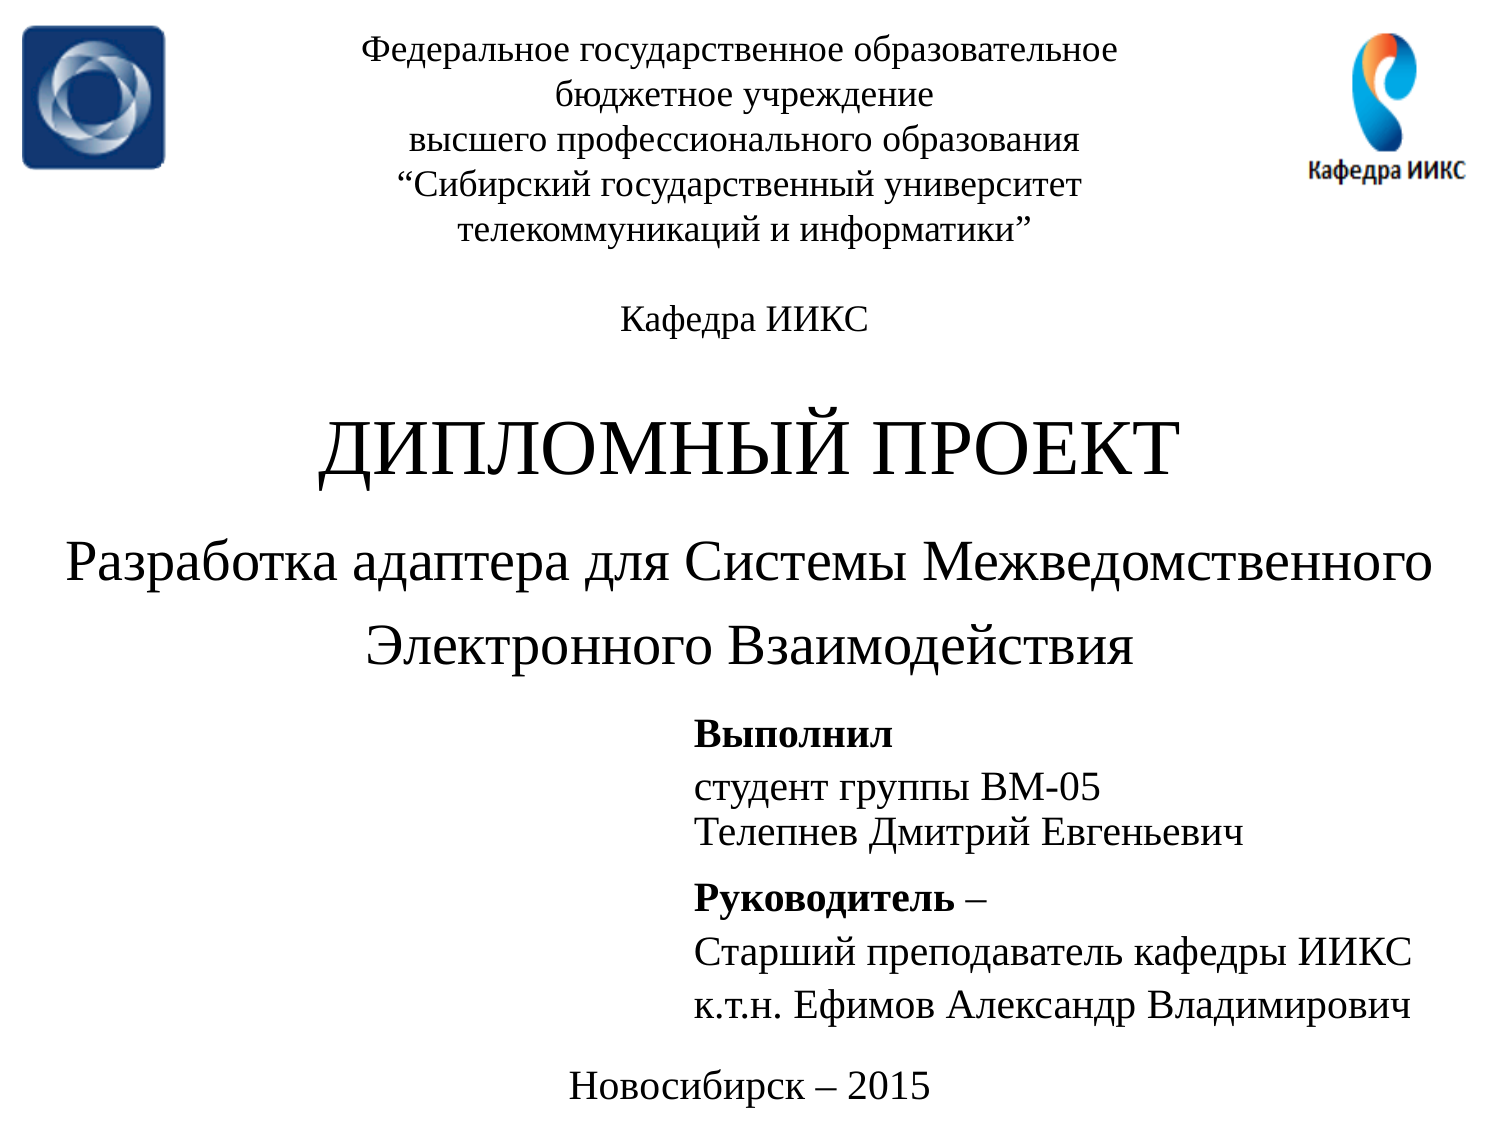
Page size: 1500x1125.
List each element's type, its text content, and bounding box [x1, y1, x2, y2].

text_box Новосибирск – 2015 [0, 1054, 1500, 1102]
text_box Выполнил студент группы ВМ-05 Телепнев Дмитрий Евгеньевич Руководитель – Старший преподаватель кафедры ИИКС к.т.н. Ефимов Александр Владимирович [679, 704, 1500, 1007]
title Федеральное государственное образовательное бюджетное учреждение высшего профессионального образования “Сибирский государственный университет телекоммуникаций и информатики” Кафедра ИИКС [64, 202, 1425, 329]
text_box ДИПЛОМНЫЙ ПРОЕКТ [0, 386, 1500, 481]
text_box Разработка адаптера для Системы Межведомственного Электронного Взаимодействия [0, 492, 1500, 692]
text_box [21, 24, 1471, 193]
